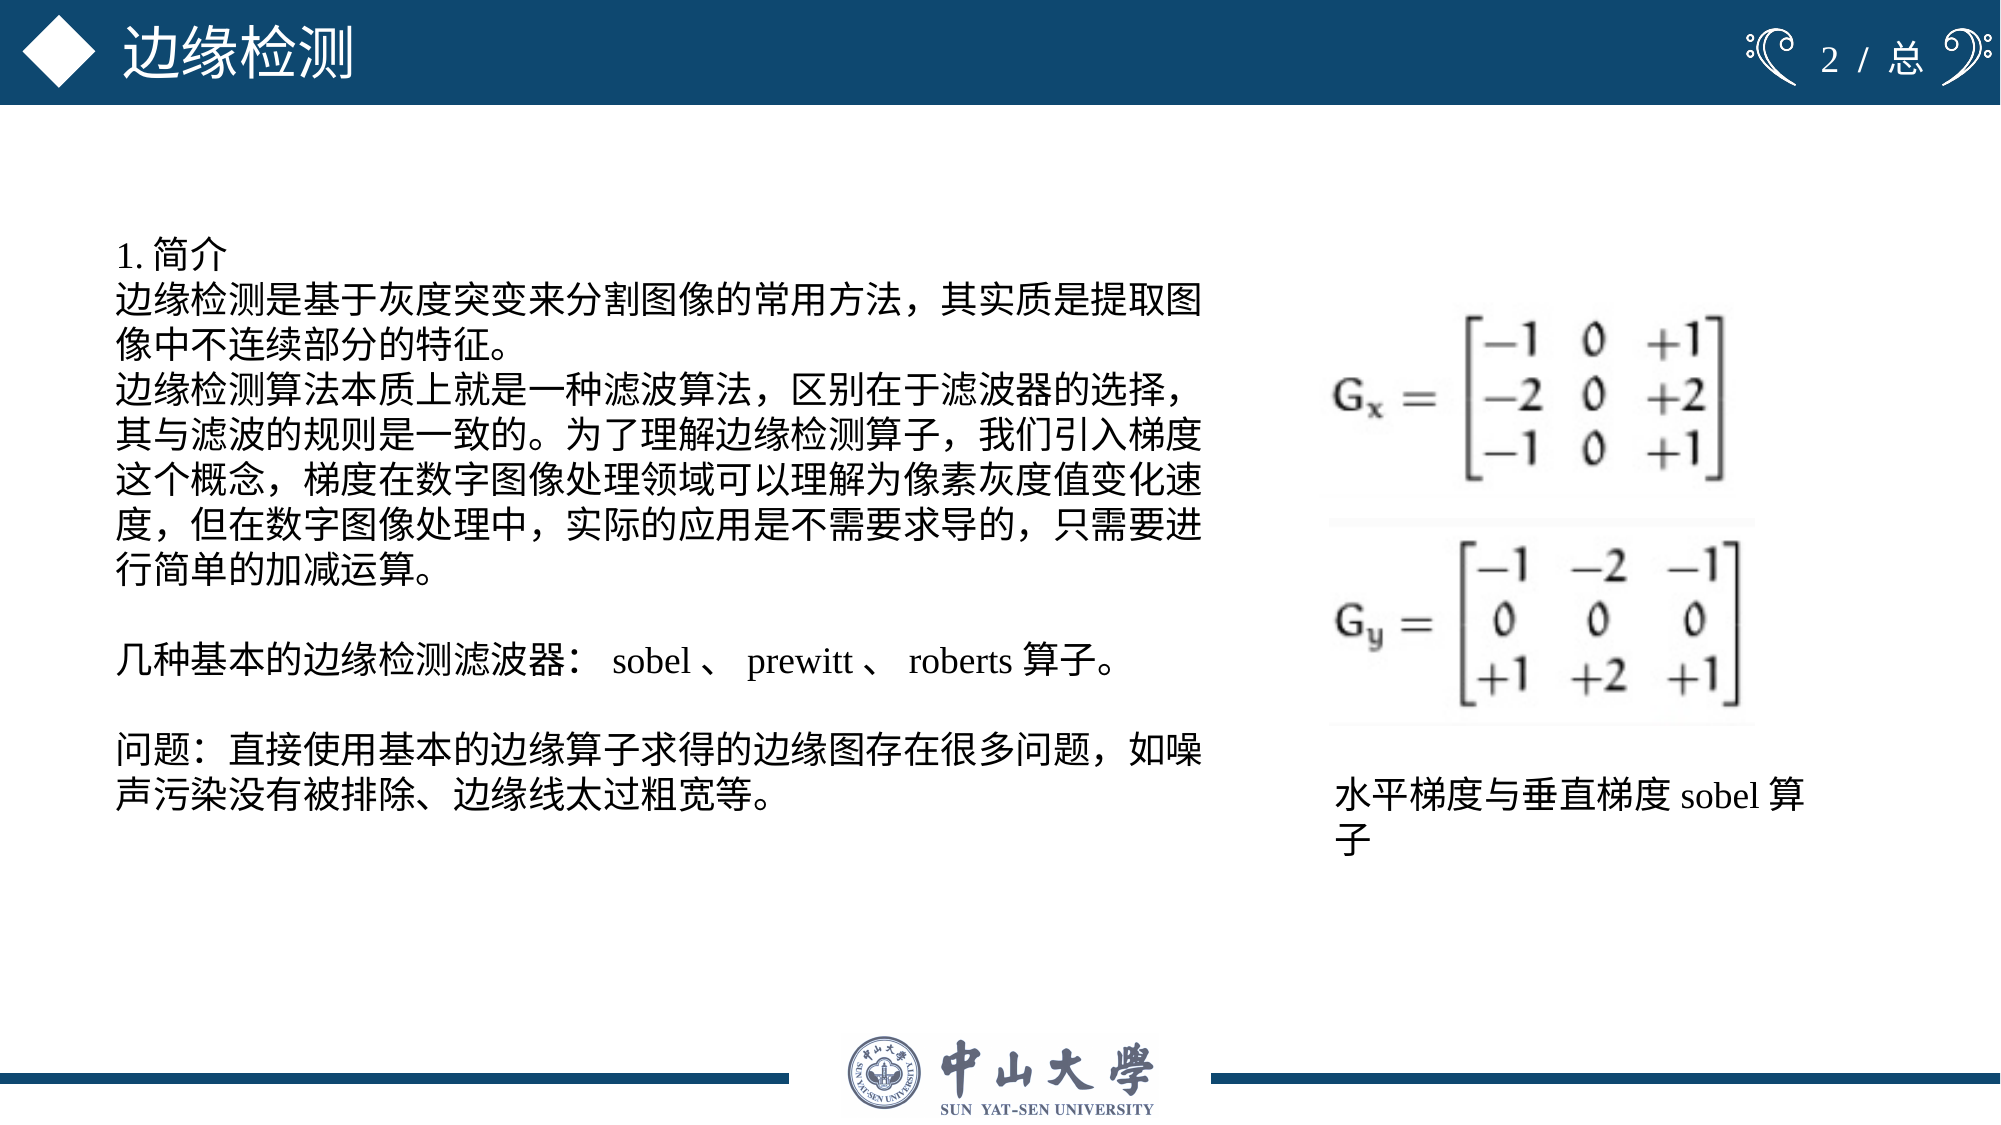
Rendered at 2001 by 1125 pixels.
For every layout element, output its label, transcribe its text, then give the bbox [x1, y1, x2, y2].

picture [841, 1033, 1159, 1118]
picture [1731, 17, 1811, 97]
text_box 1.简介 边缘检测是基于灰度突变来分割图像的常用方法，其实质是提取图像中不连续部分的特征。 边缘检测算法本质上就是一种滤波算法，区别在于滤波器的选择，其与滤波的规则是一致的。为了理解边缘检测算子，我们引入梯度这个概念，梯度在数字图像处理领域可以理解为像素灰度值变化速度，但在数字图像处理中，实际的应用是不需要求导的，只需要进行简单的加减运算。 几种基本的边缘检测滤波器：sobel、prewitt、roberts算子。 问题：直接使用基本的边缘算子求得的边缘图存在很多问题，如噪声污染没有被排除、边缘线太过粗宽等。 [101, 223, 1246, 877]
slide_number / 总 [1745, 27, 2000, 87]
picture [1927, 17, 2001, 97]
list 边缘检测 [107, 11, 1719, 100]
text_box 水平梯度与垂直梯度sobel算子 [1319, 763, 1844, 869]
picture [1319, 294, 1736, 498]
picture [1329, 518, 1755, 726]
